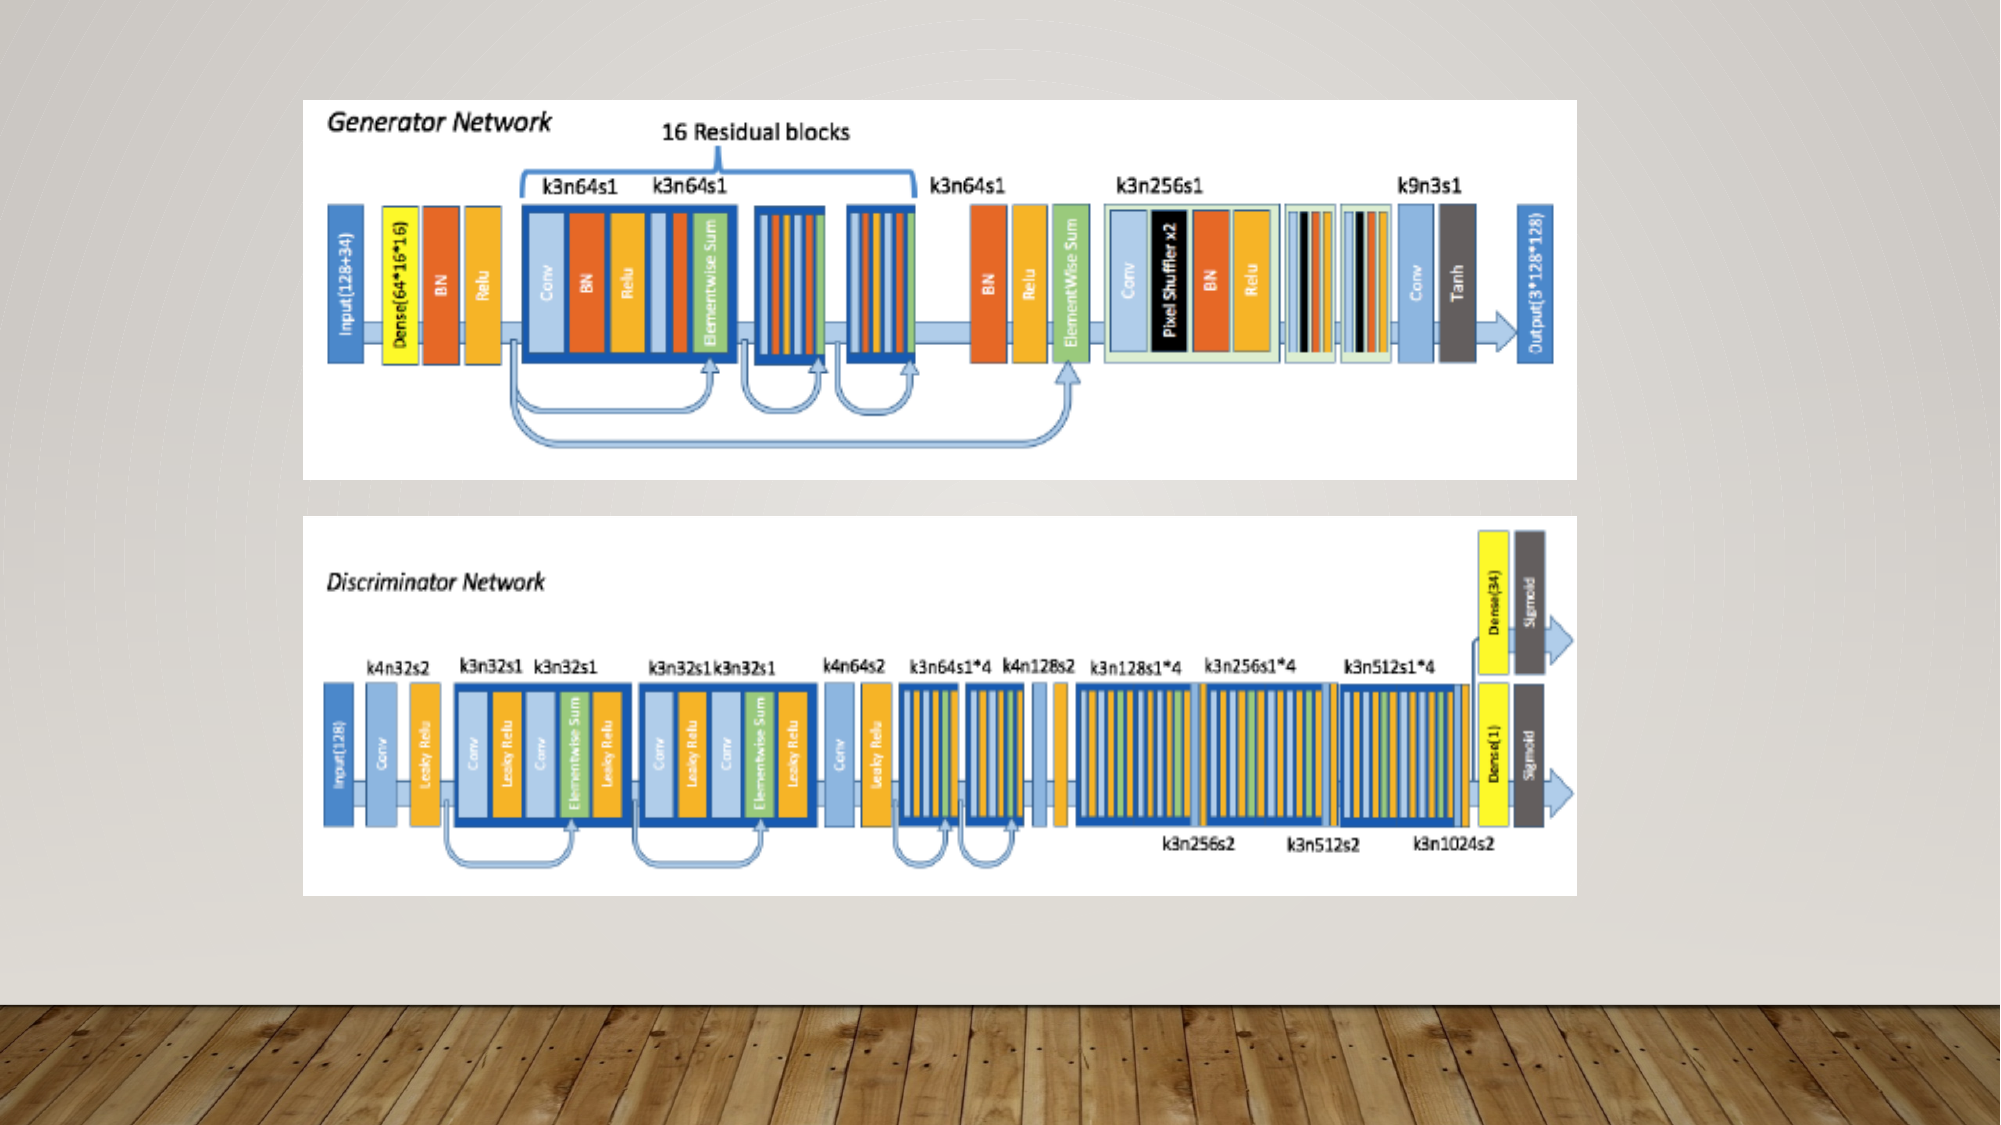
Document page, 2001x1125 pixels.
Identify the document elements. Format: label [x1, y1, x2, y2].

picture [0, 1005, 2000, 1125]
picture [303, 516, 1577, 896]
picture [303, 100, 1577, 480]
